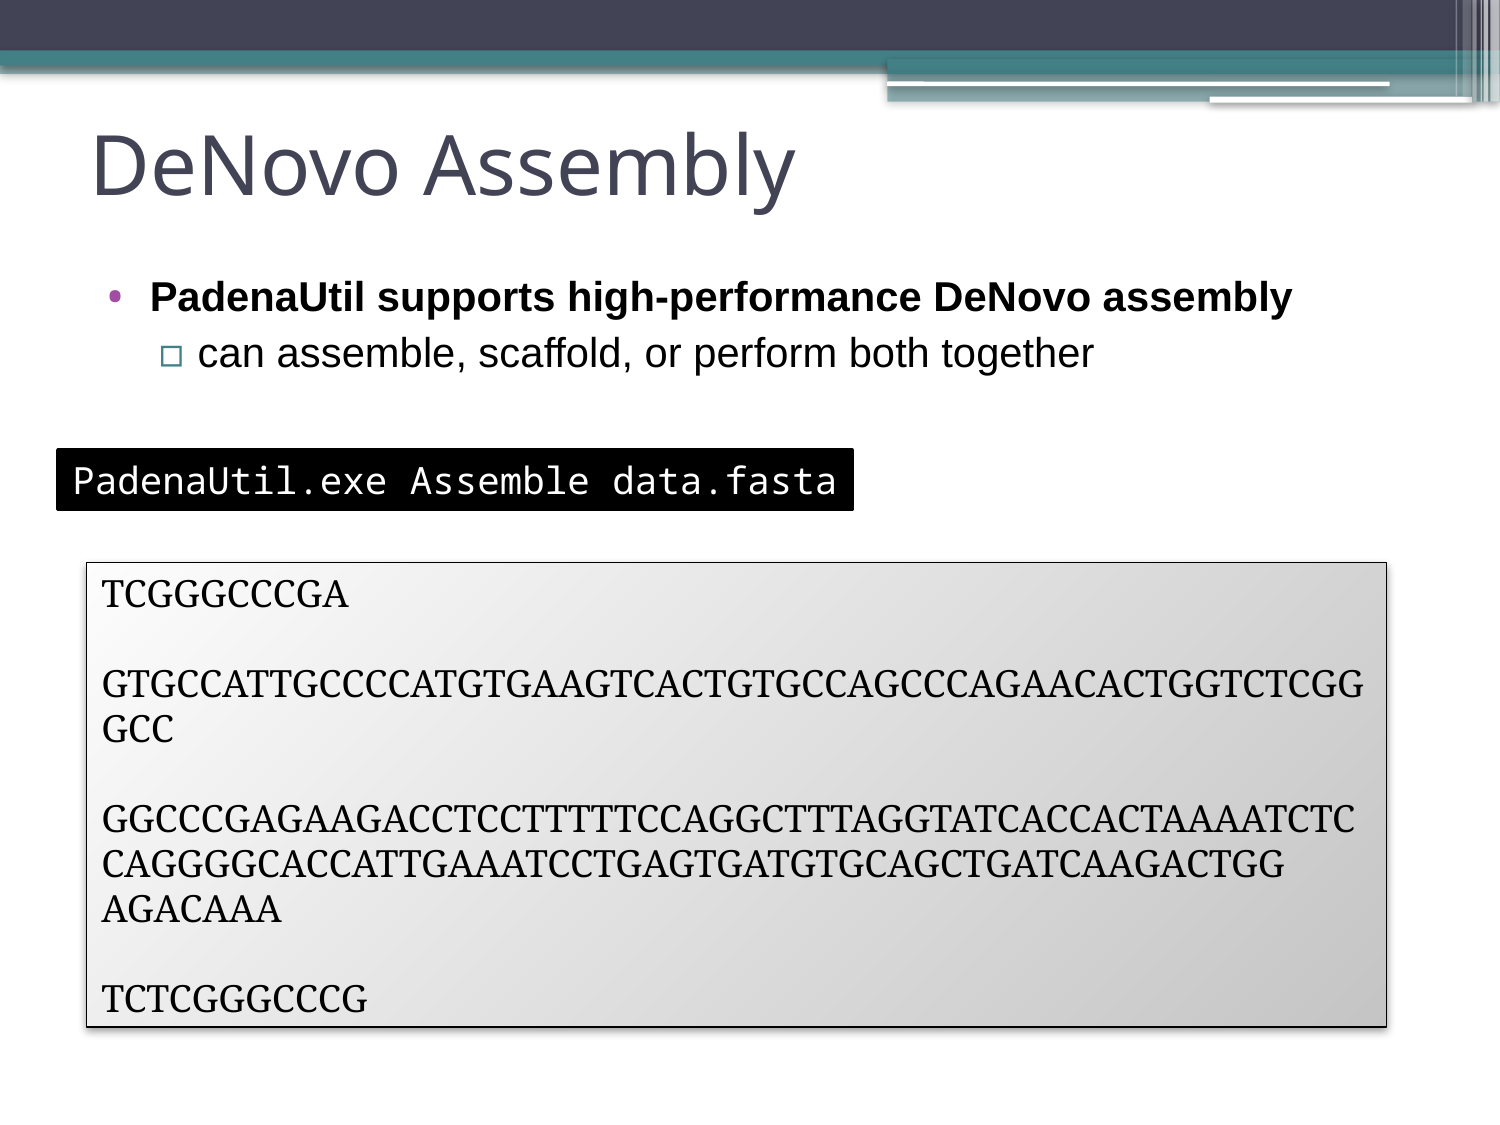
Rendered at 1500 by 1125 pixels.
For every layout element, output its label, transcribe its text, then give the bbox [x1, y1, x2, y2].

text_box TCGGGCCCGA GTGCCATTGCCCCATGTGAAGTCACTGTGCCAGCCCAGAACACTGGTCTCGGGCC GGCCCGAGAAGACCTCCTTTTTCCAGGCTTTAGGTATCACCACTAAAATCTCCAGGGGCACCATTGAAATCCTGAGTGATGTGCAGCTGATCAAGACTGG AGACAAA TCTCGGGCCCG [86, 562, 1387, 1028]
title DeNovo Assembly [75, 75, 1425, 250]
list PadenaUtil supports high-performance DeNovo assembly can assemble, scaffold, or perform both together [75, 262, 1425, 438]
text_box PadenaUtil.exe Assemble data.fasta [56, 448, 854, 511]
